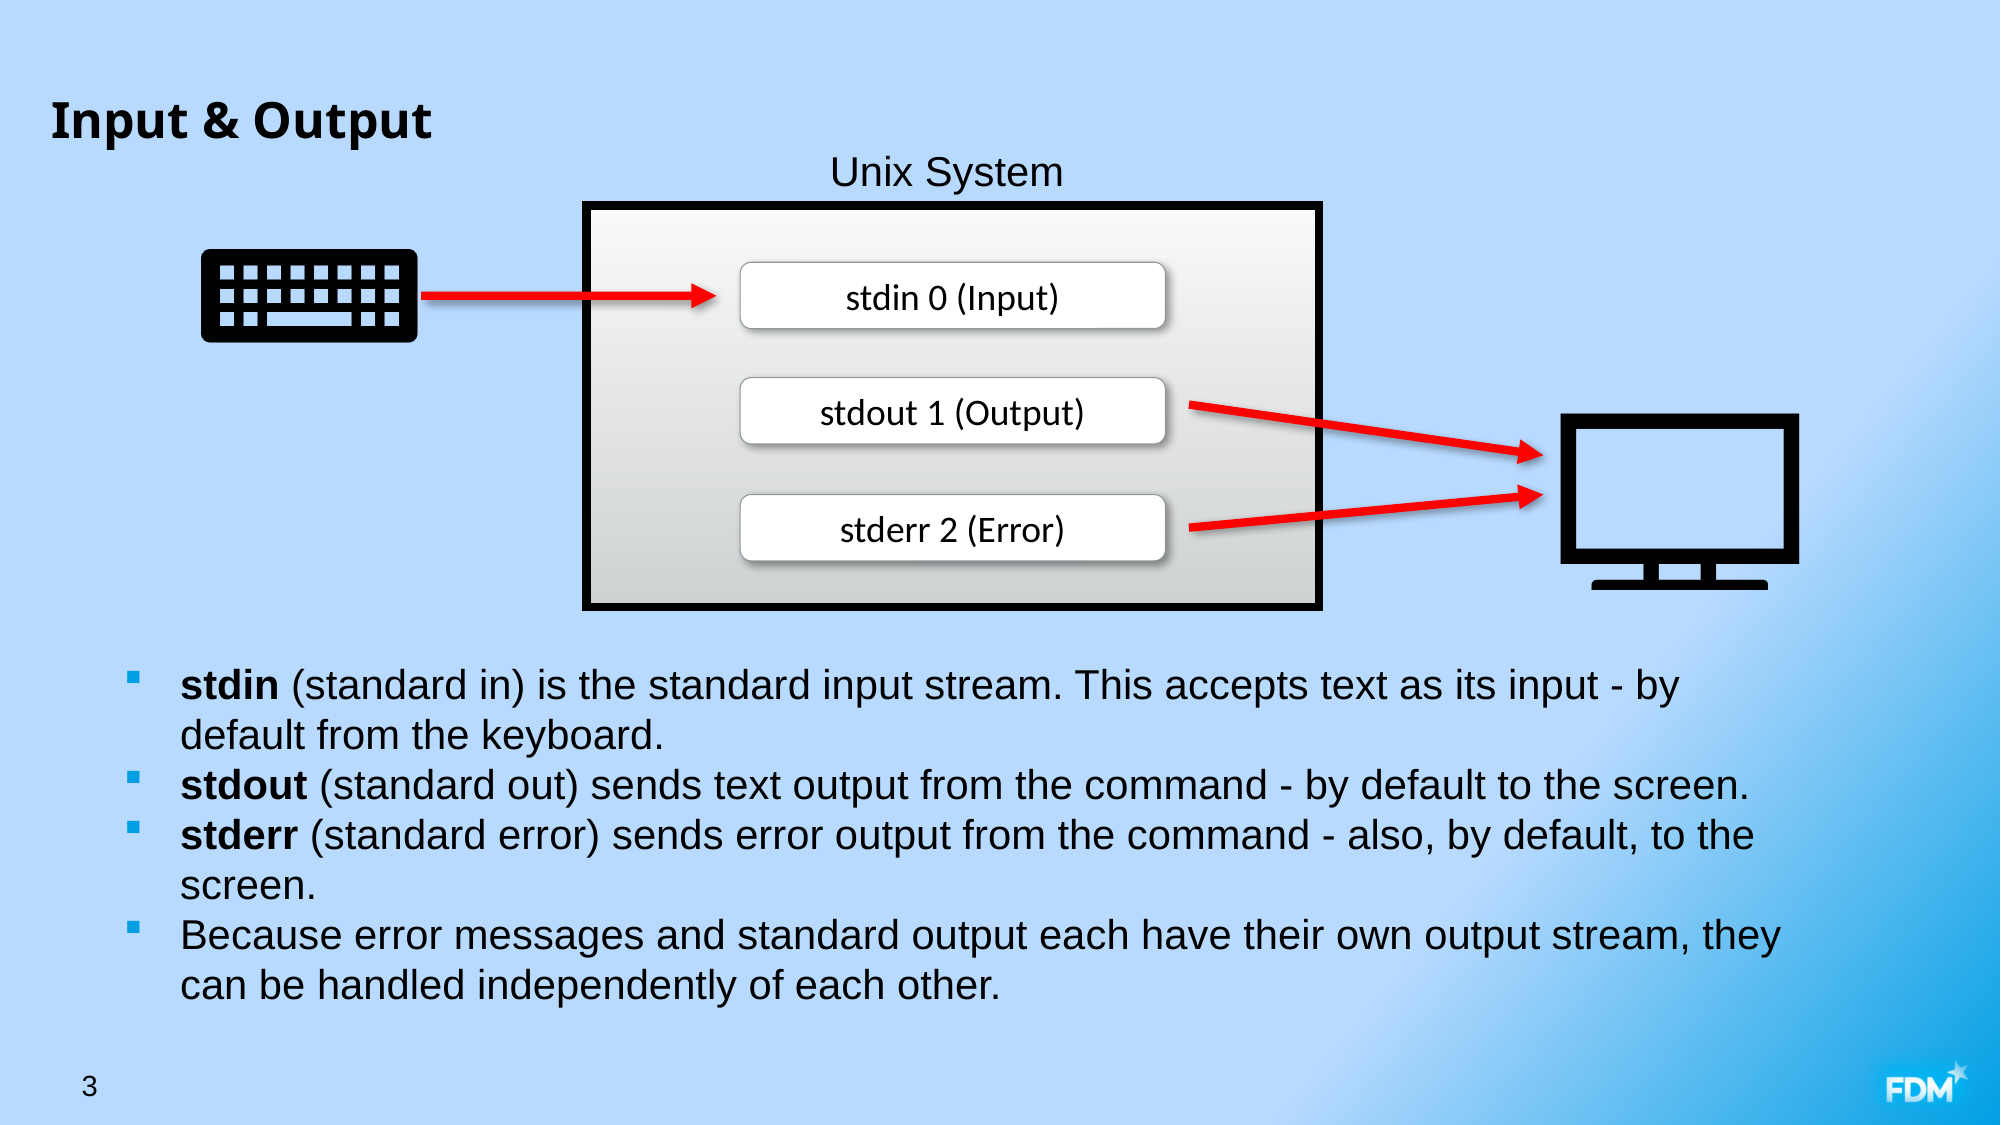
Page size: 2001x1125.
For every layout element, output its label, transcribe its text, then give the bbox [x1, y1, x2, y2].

slide_number 3 [66, 1060, 534, 1110]
text_box stdin (standard in) is the standard input stream. This accepts text as its input - by default from the keyboard. stdout (standard out) sends text output from the command - by default to the screen. stderr (standard error) sends error output from the command - also, by default, to the screen. Because error messages and standard output each have their own output stream, they can be handled independently of each other. [108, 650, 1804, 923]
text_box Input & Output [39, 76, 1879, 159]
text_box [196, 137, 1804, 626]
picture [1858, 1029, 2000, 1125]
